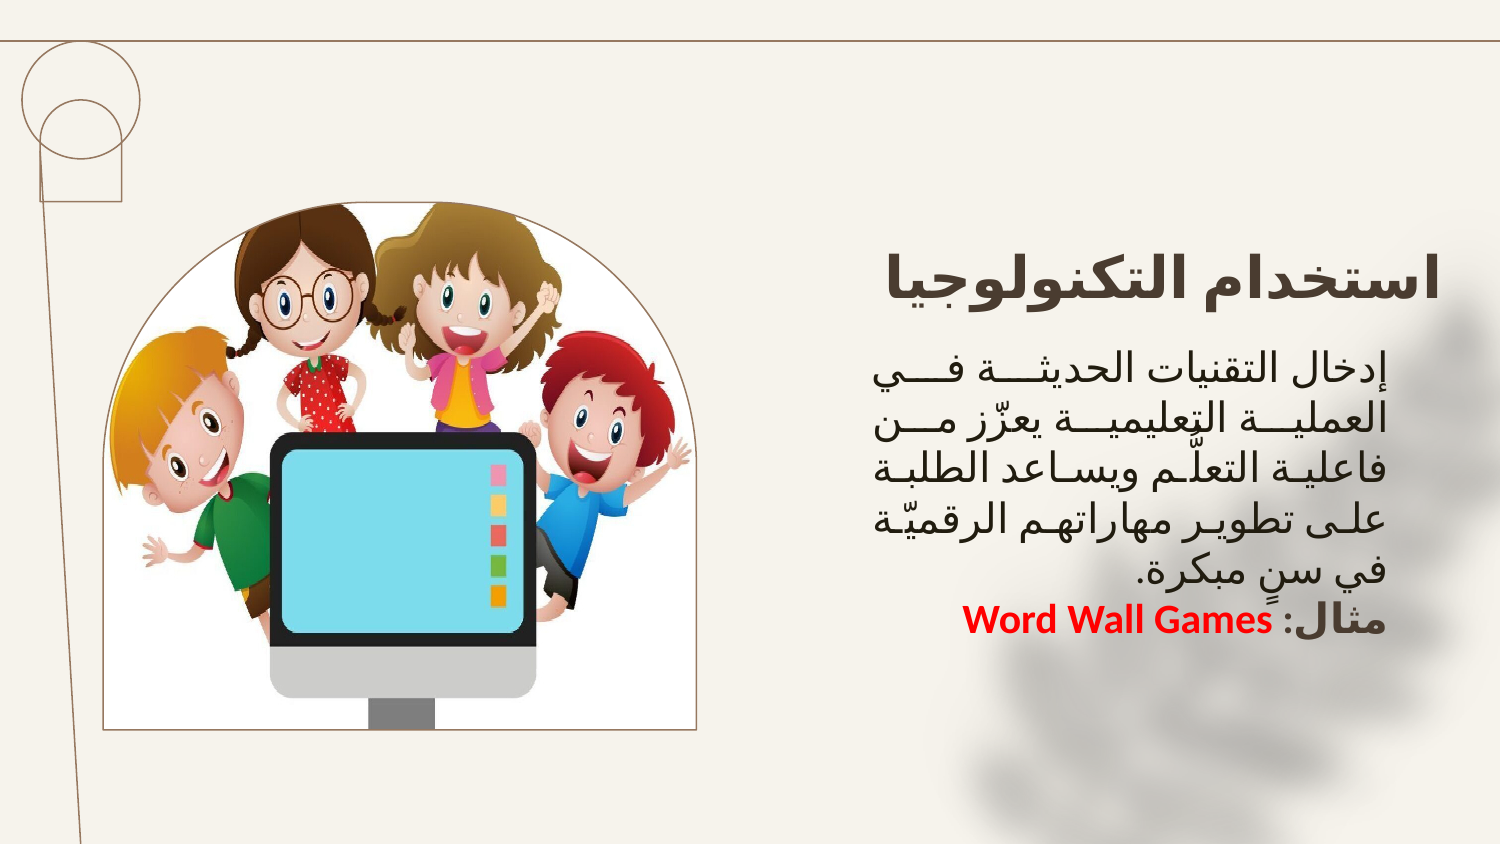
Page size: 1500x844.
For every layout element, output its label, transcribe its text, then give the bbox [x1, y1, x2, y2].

subtitle إدخال التقنيات الحديثة في العملية التعليمية يعزّز من فاعلية التعلُّم ويساعد الطلبة على تطوير مهاراتهم الرقميّة في سنٍ مبكرة. مثال: Word Wall Games [856, 326, 986, 615]
picture [991, 177, 1500, 844]
picture [102, 202, 697, 731]
title استخدام التكنولوجيا [803, 231, 986, 326]
